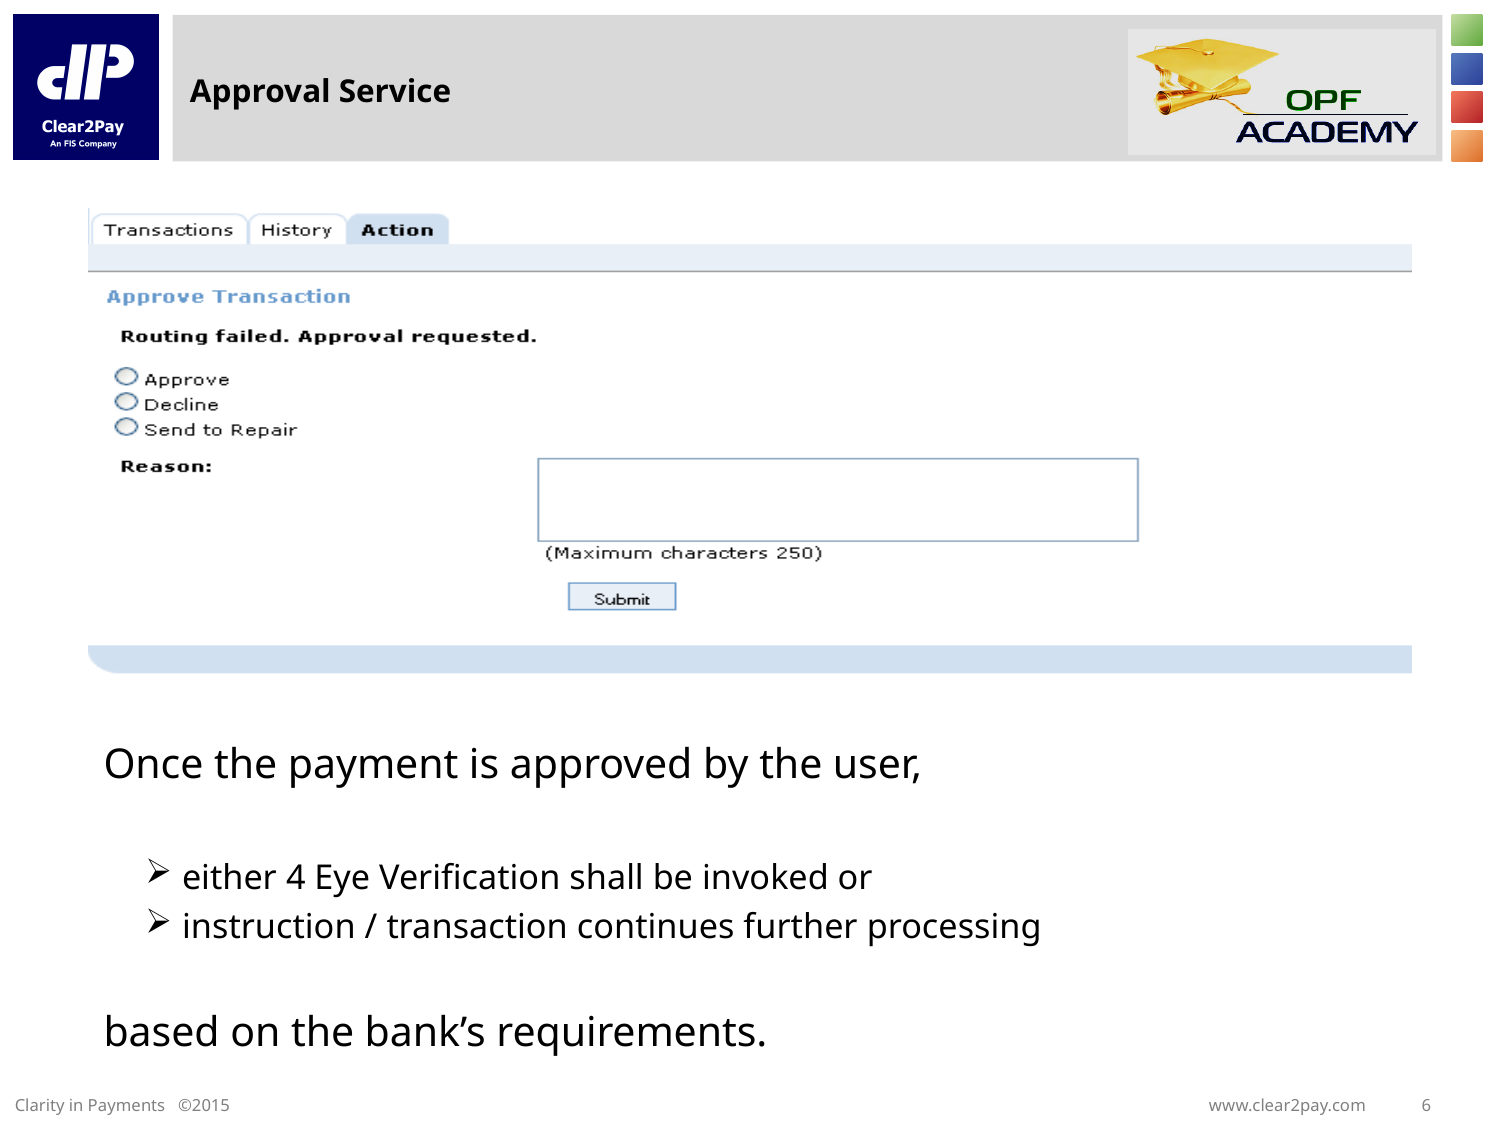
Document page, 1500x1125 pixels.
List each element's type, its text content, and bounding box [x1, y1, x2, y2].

list Once the payment is approved by the user, either 4 Eye Verification shall be invoked or instruction / transaction continues further processing based on the bank’s requirements. [88, 196, 1487, 1067]
picture [88, 207, 1412, 693]
picture [1128, 29, 1436, 155]
title Approval Service [174, 24, 1117, 154]
picture [13, 14, 159, 160]
